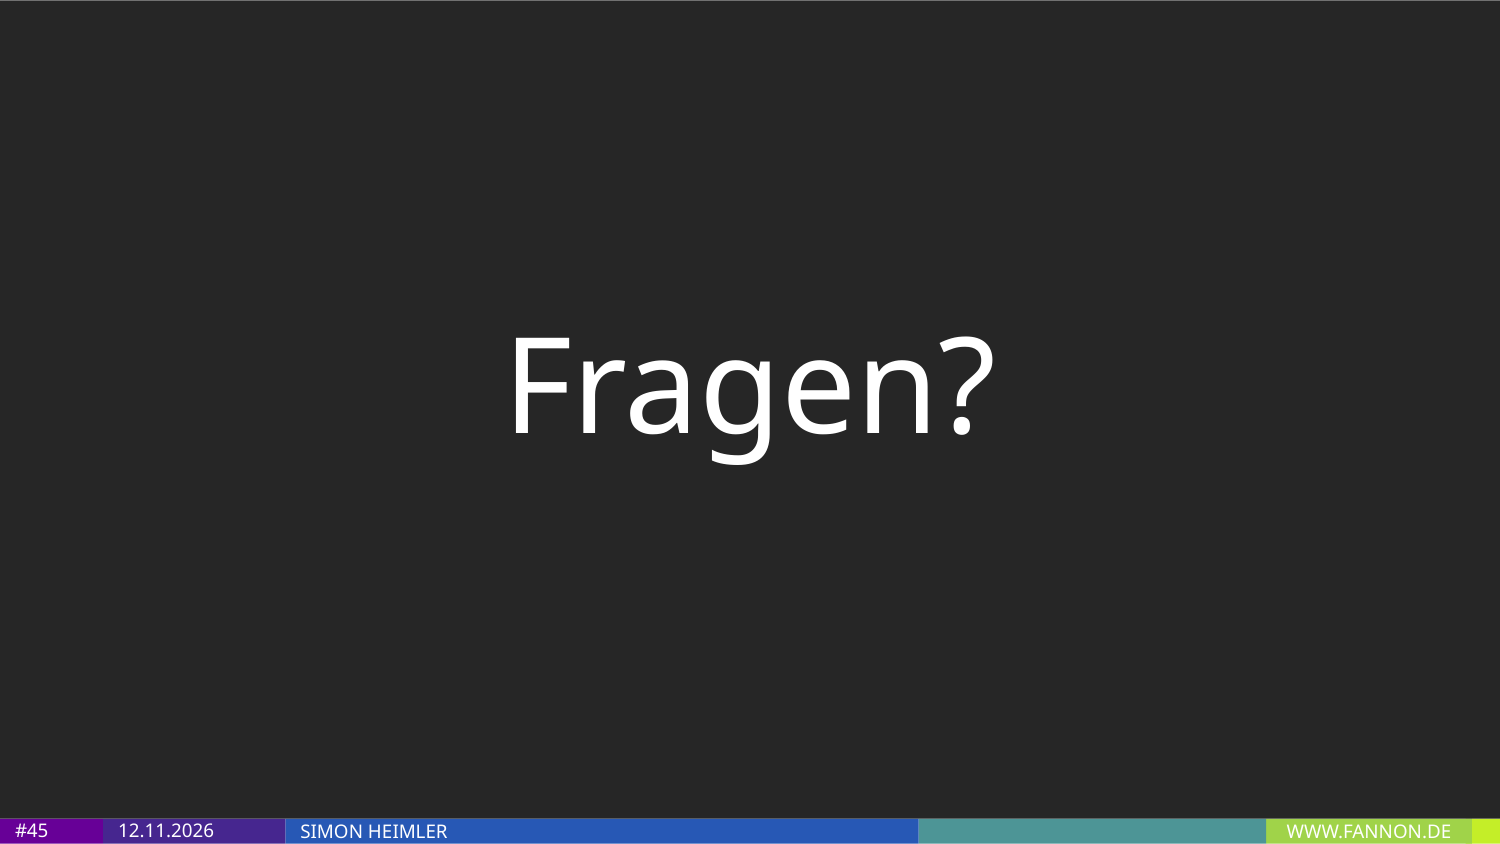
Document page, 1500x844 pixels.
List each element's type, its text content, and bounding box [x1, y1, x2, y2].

title Fragen? [64, 26, 1436, 735]
text_box [0, 0, 1500, 820]
